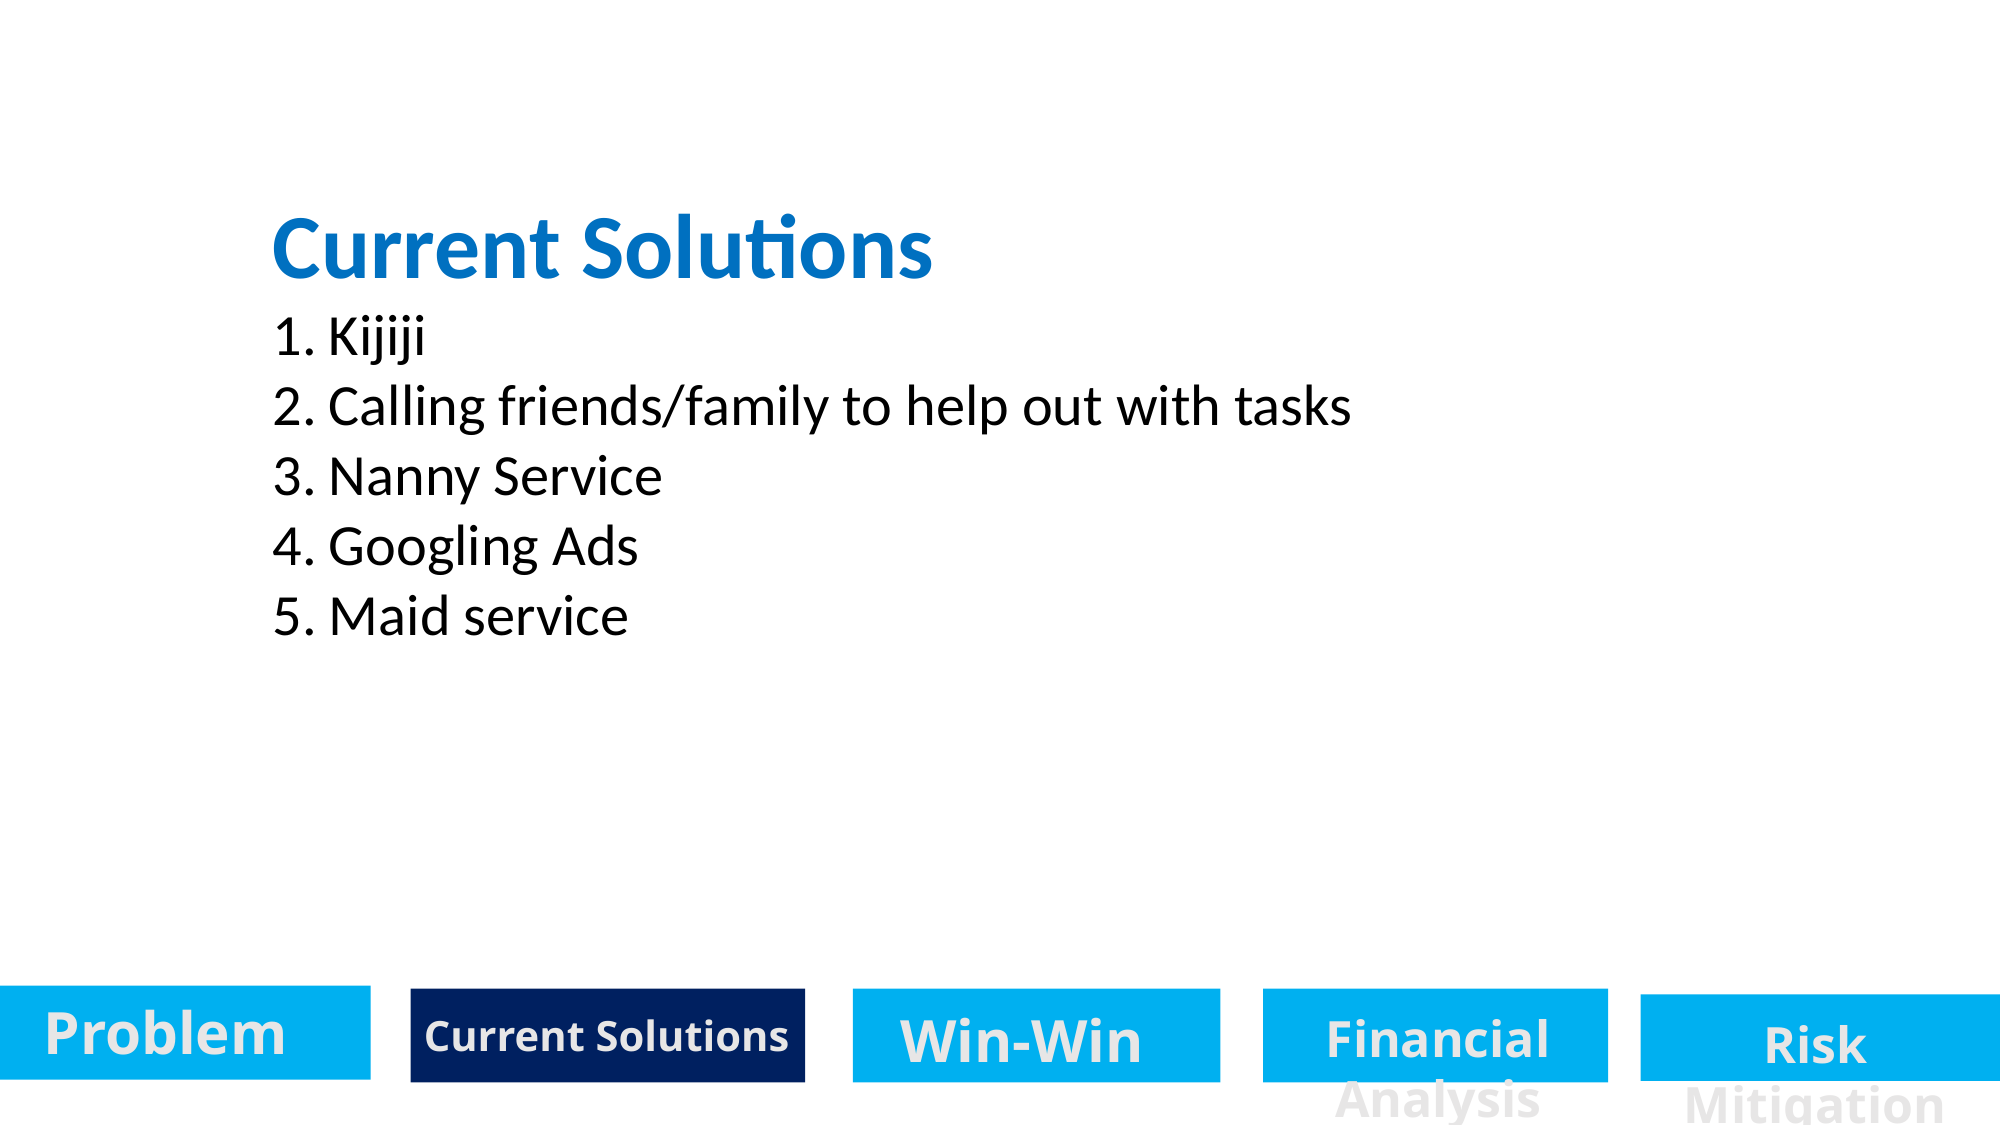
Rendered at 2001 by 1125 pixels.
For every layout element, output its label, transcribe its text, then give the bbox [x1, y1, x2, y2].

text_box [1640, 994, 2000, 1083]
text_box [399, 988, 814, 1083]
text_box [852, 988, 1220, 1083]
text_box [1220, 988, 1656, 1083]
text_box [0, 985, 371, 1080]
text_box Current Solutions Kijiji Calling friends/family to help out with tasks Nanny Service Googling Ads Maid service [257, 179, 1713, 700]
